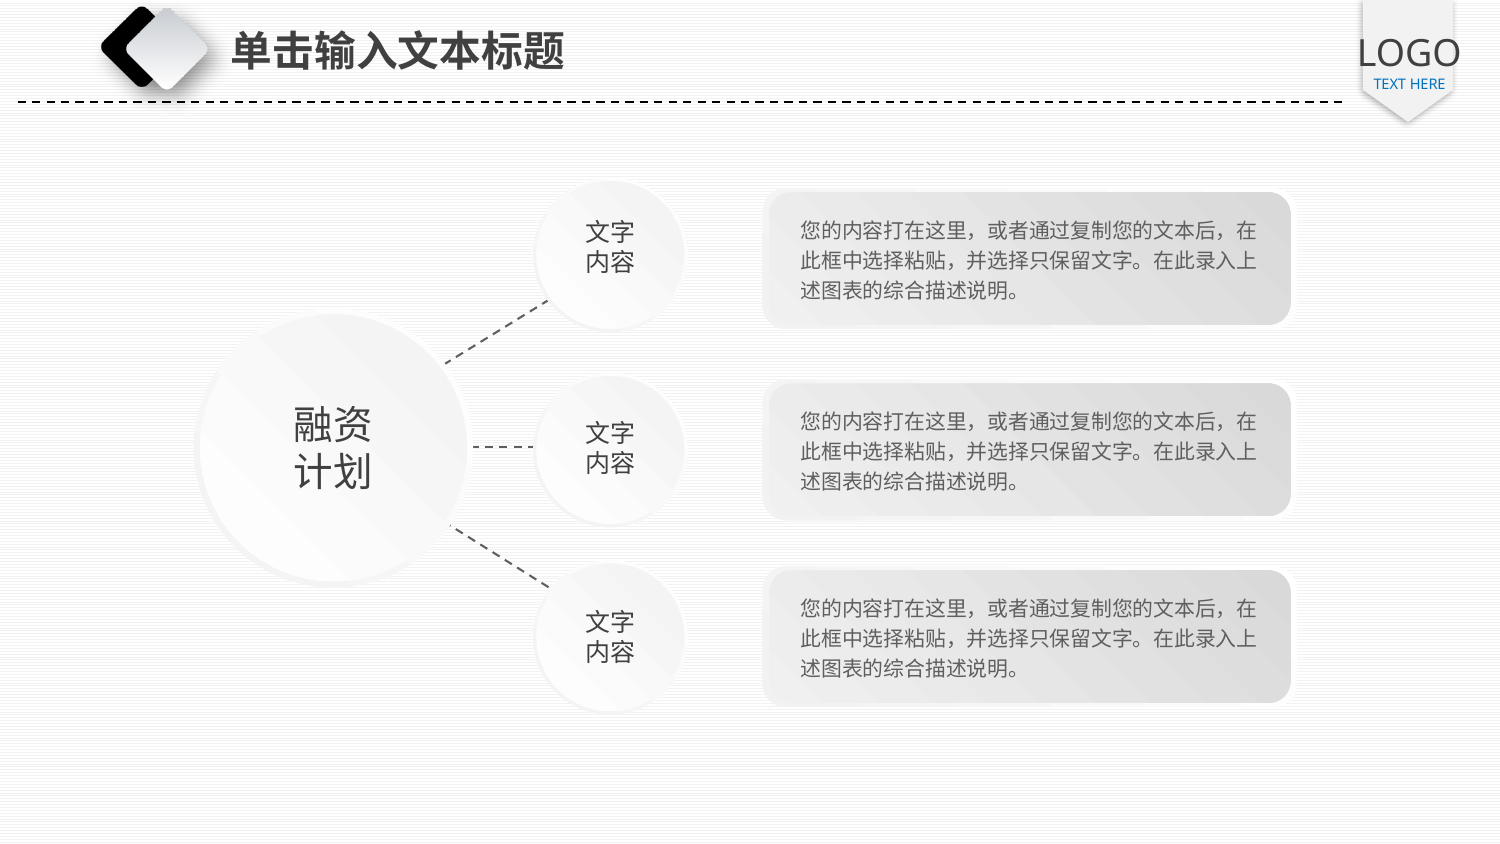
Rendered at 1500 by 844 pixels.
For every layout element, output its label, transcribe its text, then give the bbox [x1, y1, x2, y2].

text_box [762, 566, 1298, 708]
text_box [418, 284, 585, 610]
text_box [193, 308, 474, 588]
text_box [532, 177, 688, 333]
text_box 单击输入文本标题 [219, 19, 577, 81]
picture [116, 0, 217, 99]
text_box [762, 379, 1298, 521]
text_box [762, 187, 1298, 330]
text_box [532, 559, 688, 715]
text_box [532, 372, 688, 528]
